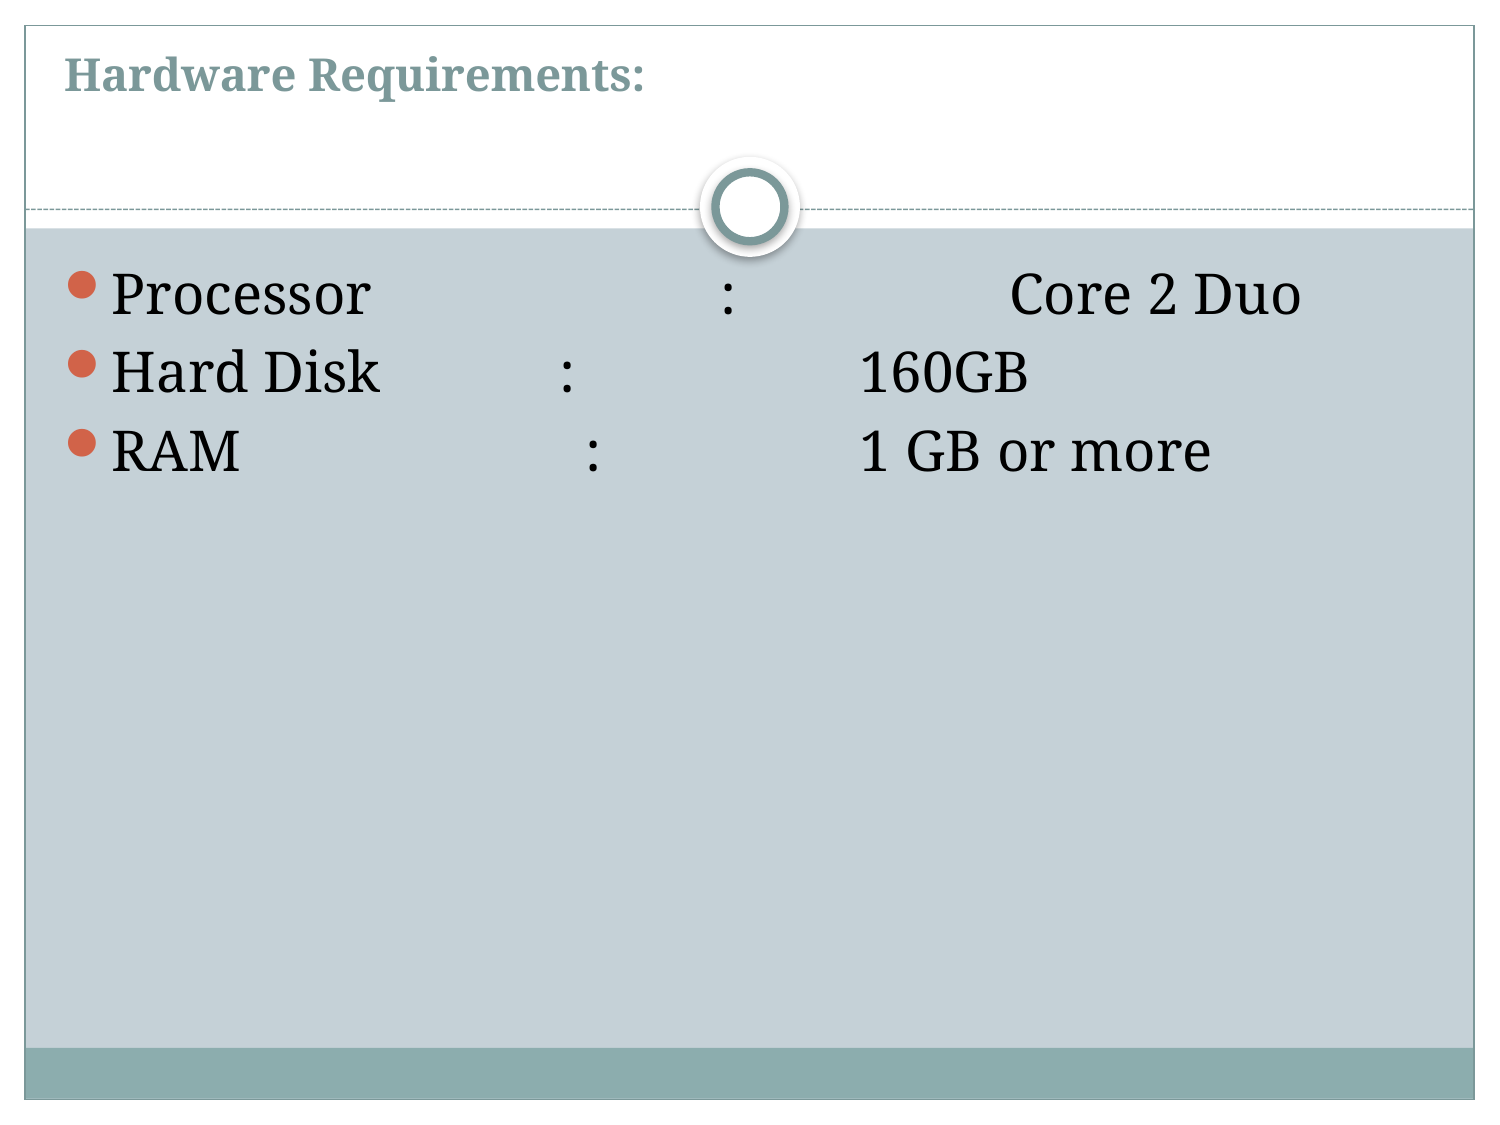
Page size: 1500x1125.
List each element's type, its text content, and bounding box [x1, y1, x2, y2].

list Processor : Core 2 Duo Hard Disk : 160GB RAM : 1 GB or more [49, 250, 1445, 1001]
title Hardware Requirements: [49, 37, 1450, 162]
